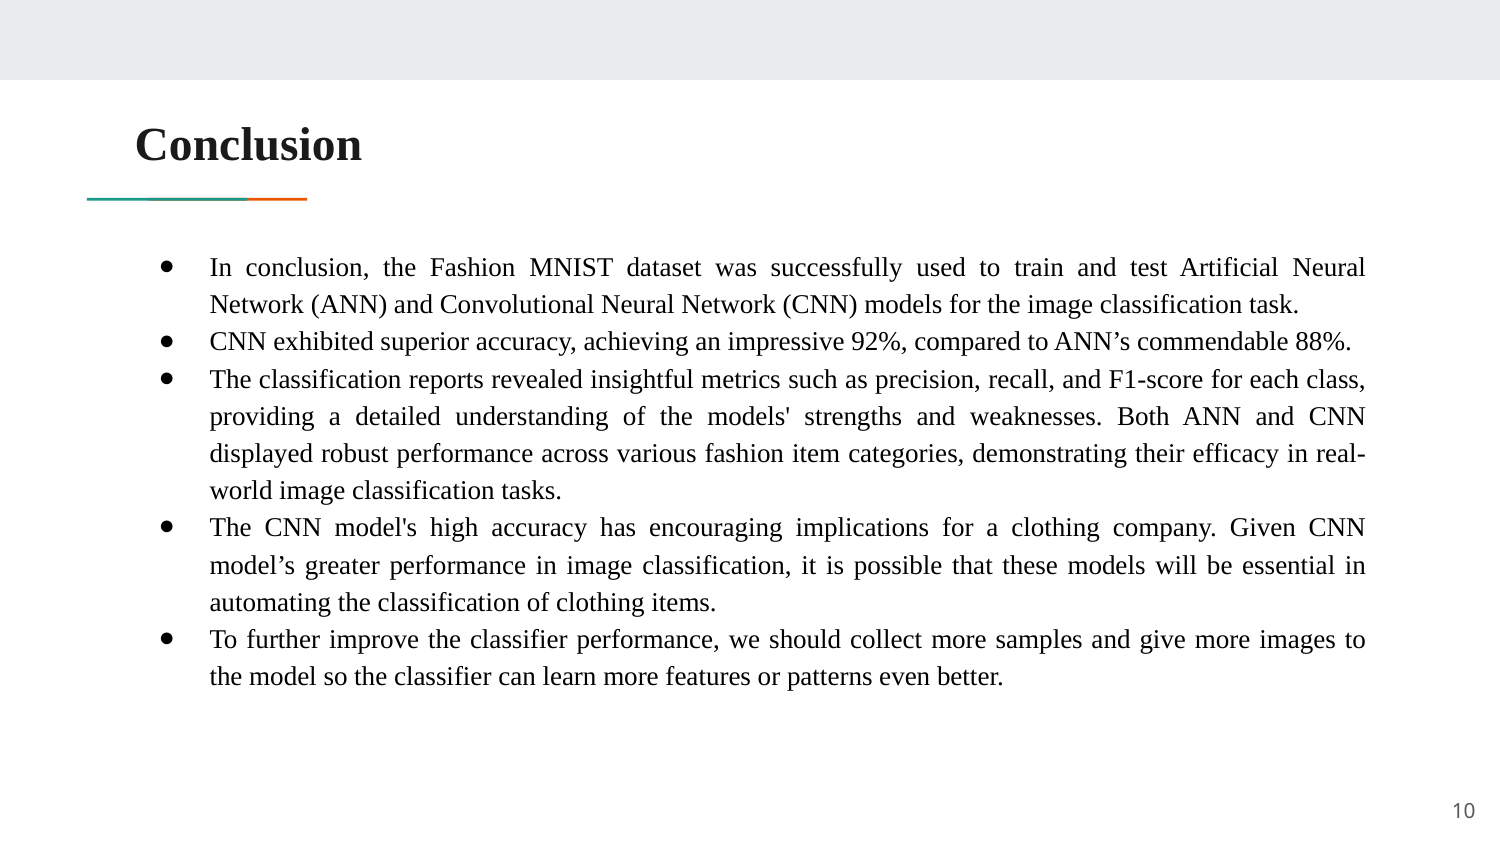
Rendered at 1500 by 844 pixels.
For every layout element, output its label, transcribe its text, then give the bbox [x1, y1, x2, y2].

title Conclusion [119, 97, 1381, 186]
list In conclusion, the Fashion MNIST dataset was successfully used to train and test Artificial Neural Network (ANN) and Convolutional Neural Network (CNN) models for the image classification task. CNN exhibited superior accuracy, achieving an impressive 92%, compared to ANN’s commendable 88%. The classification reports revealed insightful metrics such as precision, recall, and F1-score for each class, providing a detailed understanding of the models' strengths and weaknesses. Both ANN and CNN displayed robust performance across various fashion item categories, demonstrating their efficacy in real-world image classification tasks. The CNN model's high accuracy has encouraging implications for a clothing company. Given CNN model’s greater performance in image classification, it is possible that these models will be essential in automating the classification of clothing items. To further improve the classifier performance, we should collect more samples and give more images to the model so the classifier can learn more features or patterns even better. [119, 229, 1381, 712]
slide_number 10 [1400, 779, 1491, 844]
